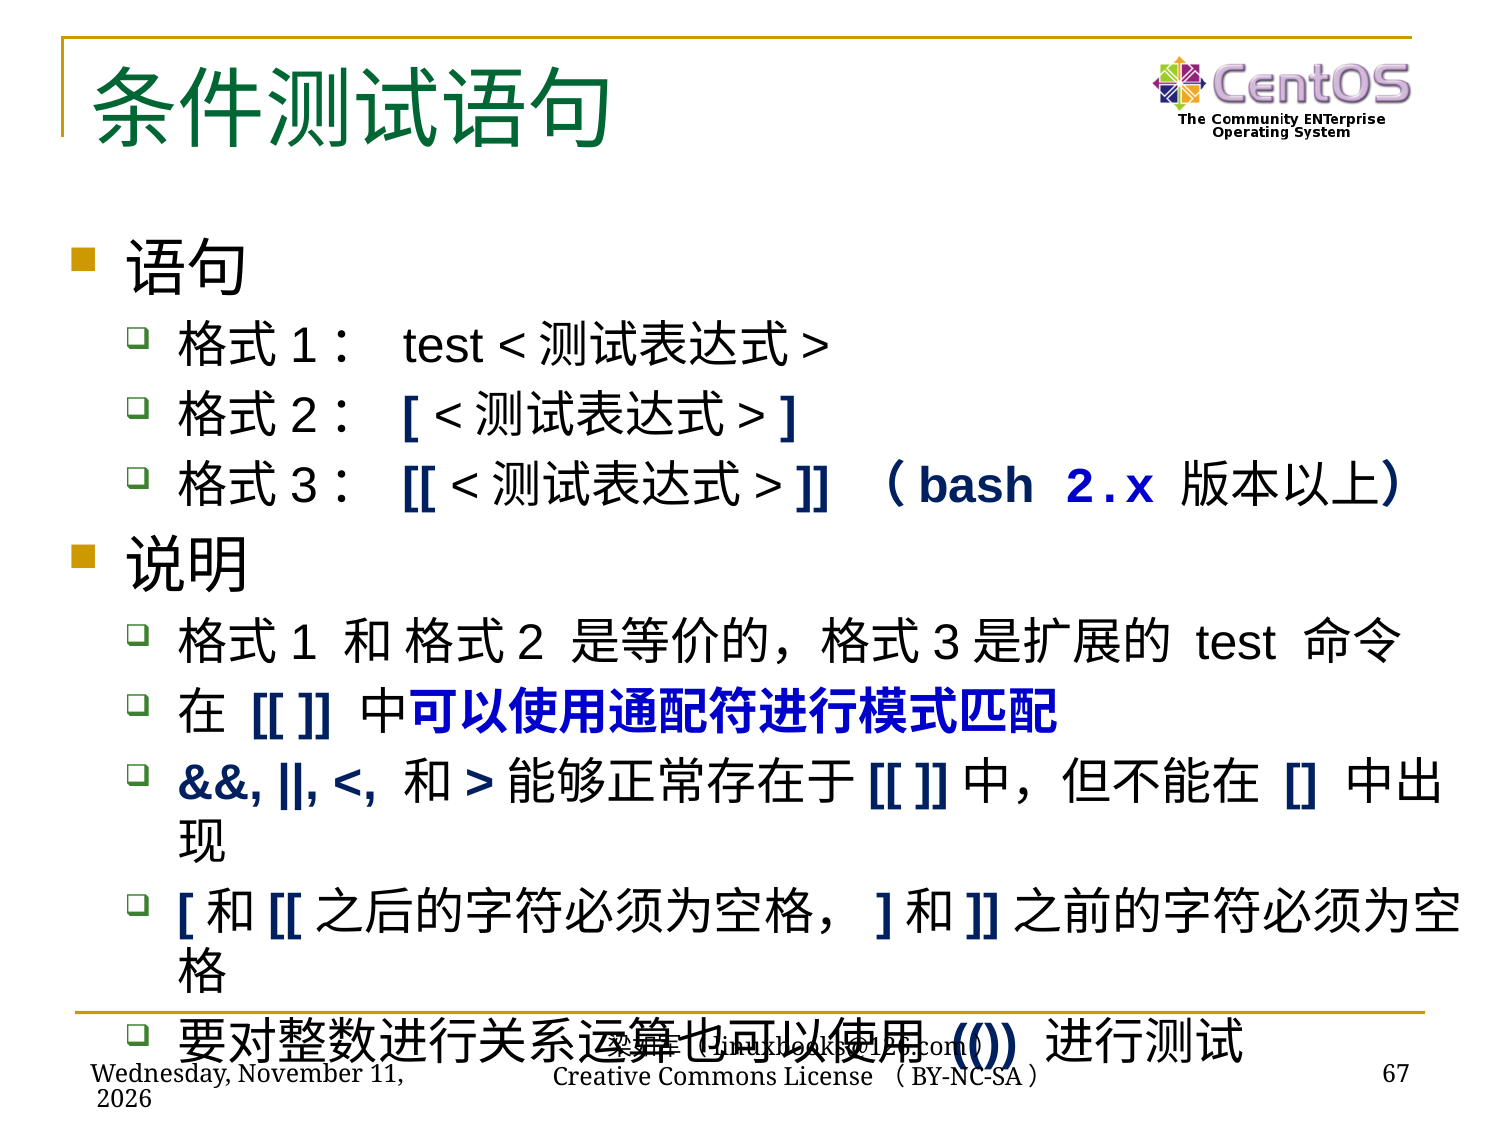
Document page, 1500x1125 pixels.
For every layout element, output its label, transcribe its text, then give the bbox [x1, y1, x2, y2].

list 语句 格式1： test <测试表达式> 格式2： [ <测试表达式> ] 格式3： [[ <测试表达式> ]] （bash 2.x 版本以上） 说明 格式1 和 格式2 是等价的，格式3是扩展的 test 命令 在 [[ ]] 中可以使用通配符进行模式匹配 &&, ||, <, 和>能够正常存在于[[ ]]中，但不能在 [] 中出现 [和[[之后的字符必须为空格，]和]]之前的字符必须为空格 要对整数进行关系运算也可以使用 (()) 进行测试 [52, 219, 1479, 1006]
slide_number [74, 1023, 426, 1100]
title 条件测试语句 [74, 45, 1426, 219]
slide_number 67 [1074, 1023, 1426, 1100]
footer 梁如军（linuxbooks@126.com） Creative Commons License（BY-NC-SA） [359, 1022, 1247, 1099]
